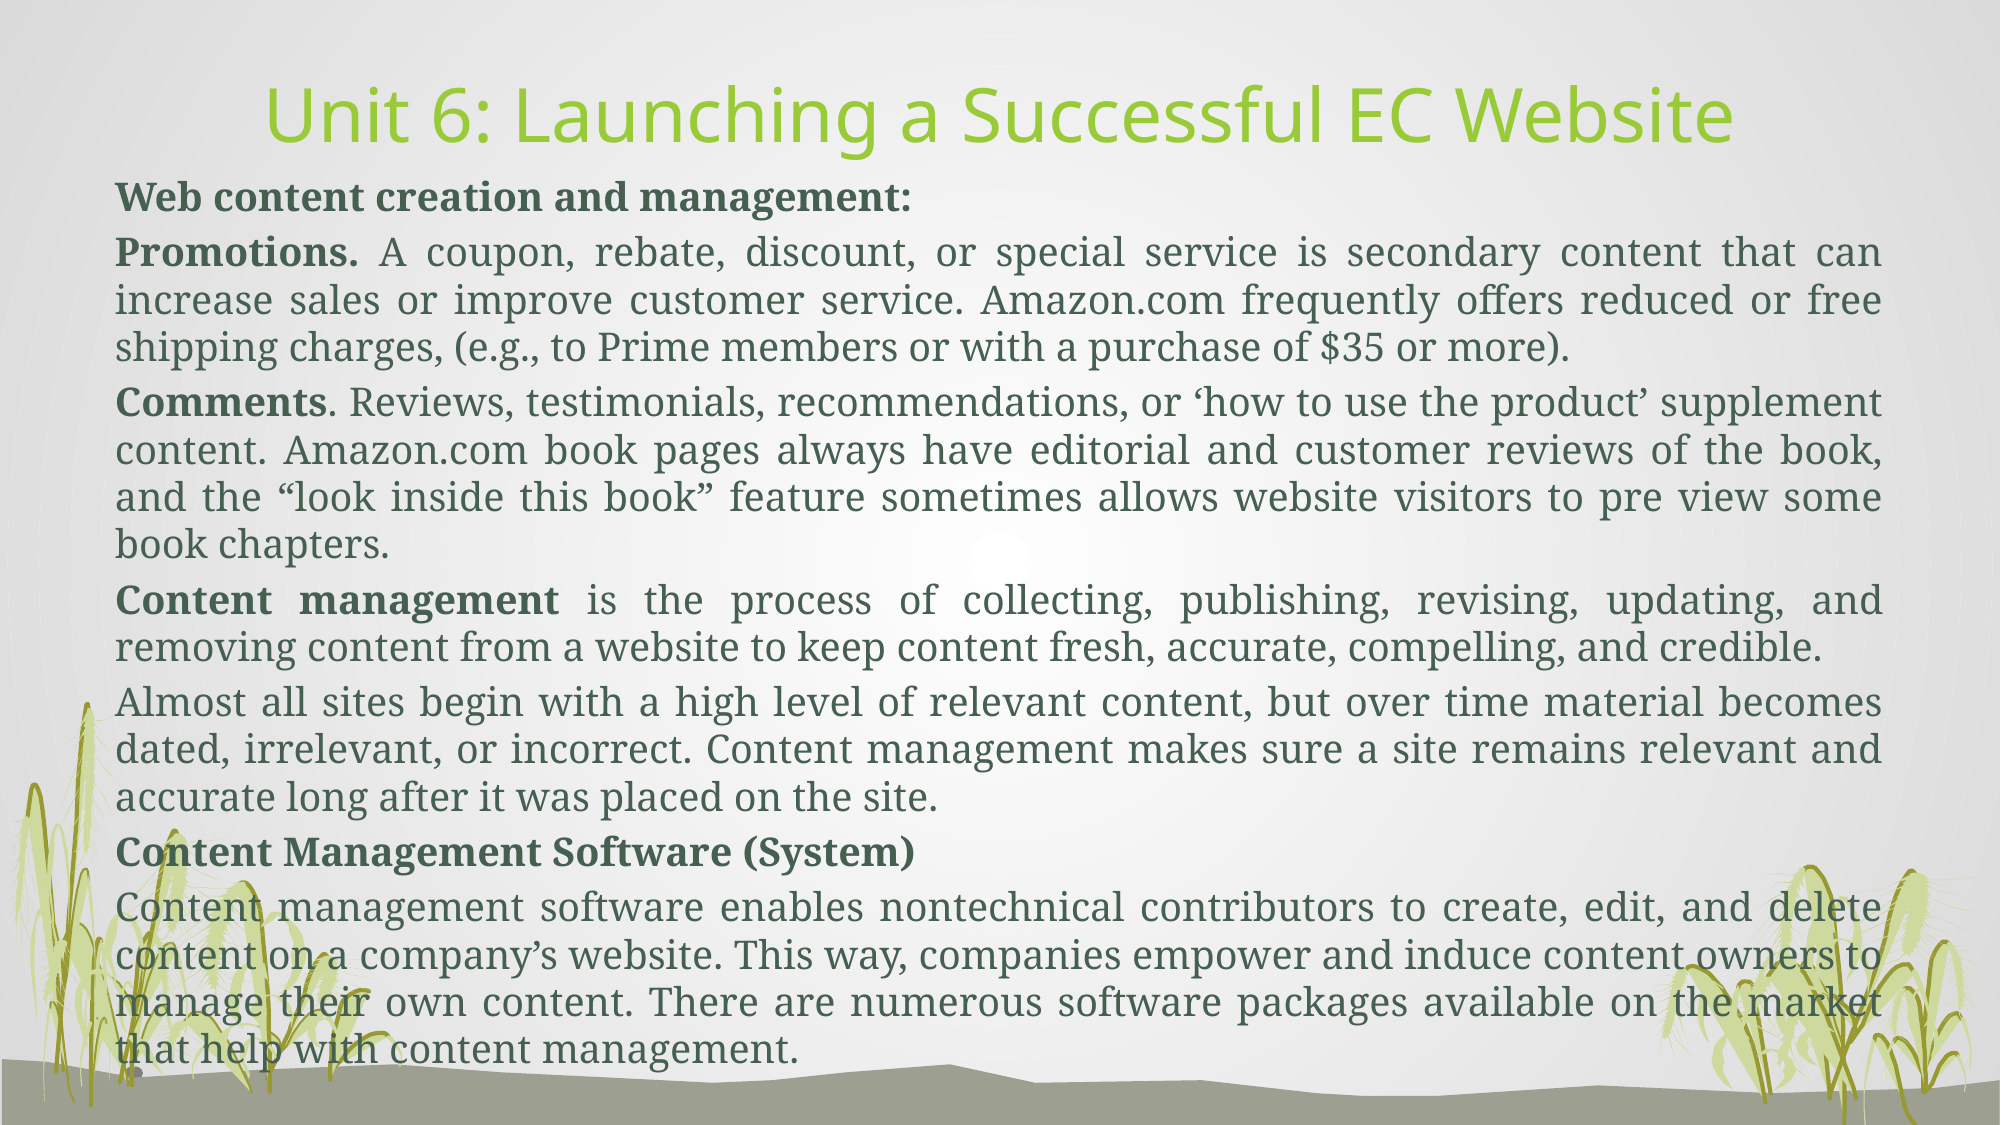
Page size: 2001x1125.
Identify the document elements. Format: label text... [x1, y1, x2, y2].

title Unit 6: Launching a Successful EC Website [99, 0, 1900, 165]
list Web content creation and management: Promotions. A coupon, rebate, discount, or special service is secondary content that can increase sales or improve customer service. Amazon.com frequently offers reduced or free shipping charges, (e.g., to Prime members or with a purchase of $35 or more). Comments. Reviews, testimonials, recommendations, or ‘how to use the product’ supplement content. Amazon.com book pages always have editorial and customer reviews of the book, and the “look inside this book” feature sometimes allows website visitors to pre view some book chapters. Content management is the process of collecting, publishing, revising, updating, and removing content from a website to keep content fresh, accurate, compelling, and credible. Almost all sites begin with a high level of relevant content, but over time material becomes dated, irrelevant, or incorrect. Content management makes sure a site remains relevant and accurate long after it was placed on the site. Content Management Software (System) Content management software enables nontechnical contributors to create, edit, and delete content on a company’s website. This way, companies empower and induce content owners to manage their own content. There are numerous software packages available on the market that help with content management. [99, 165, 1900, 1087]
